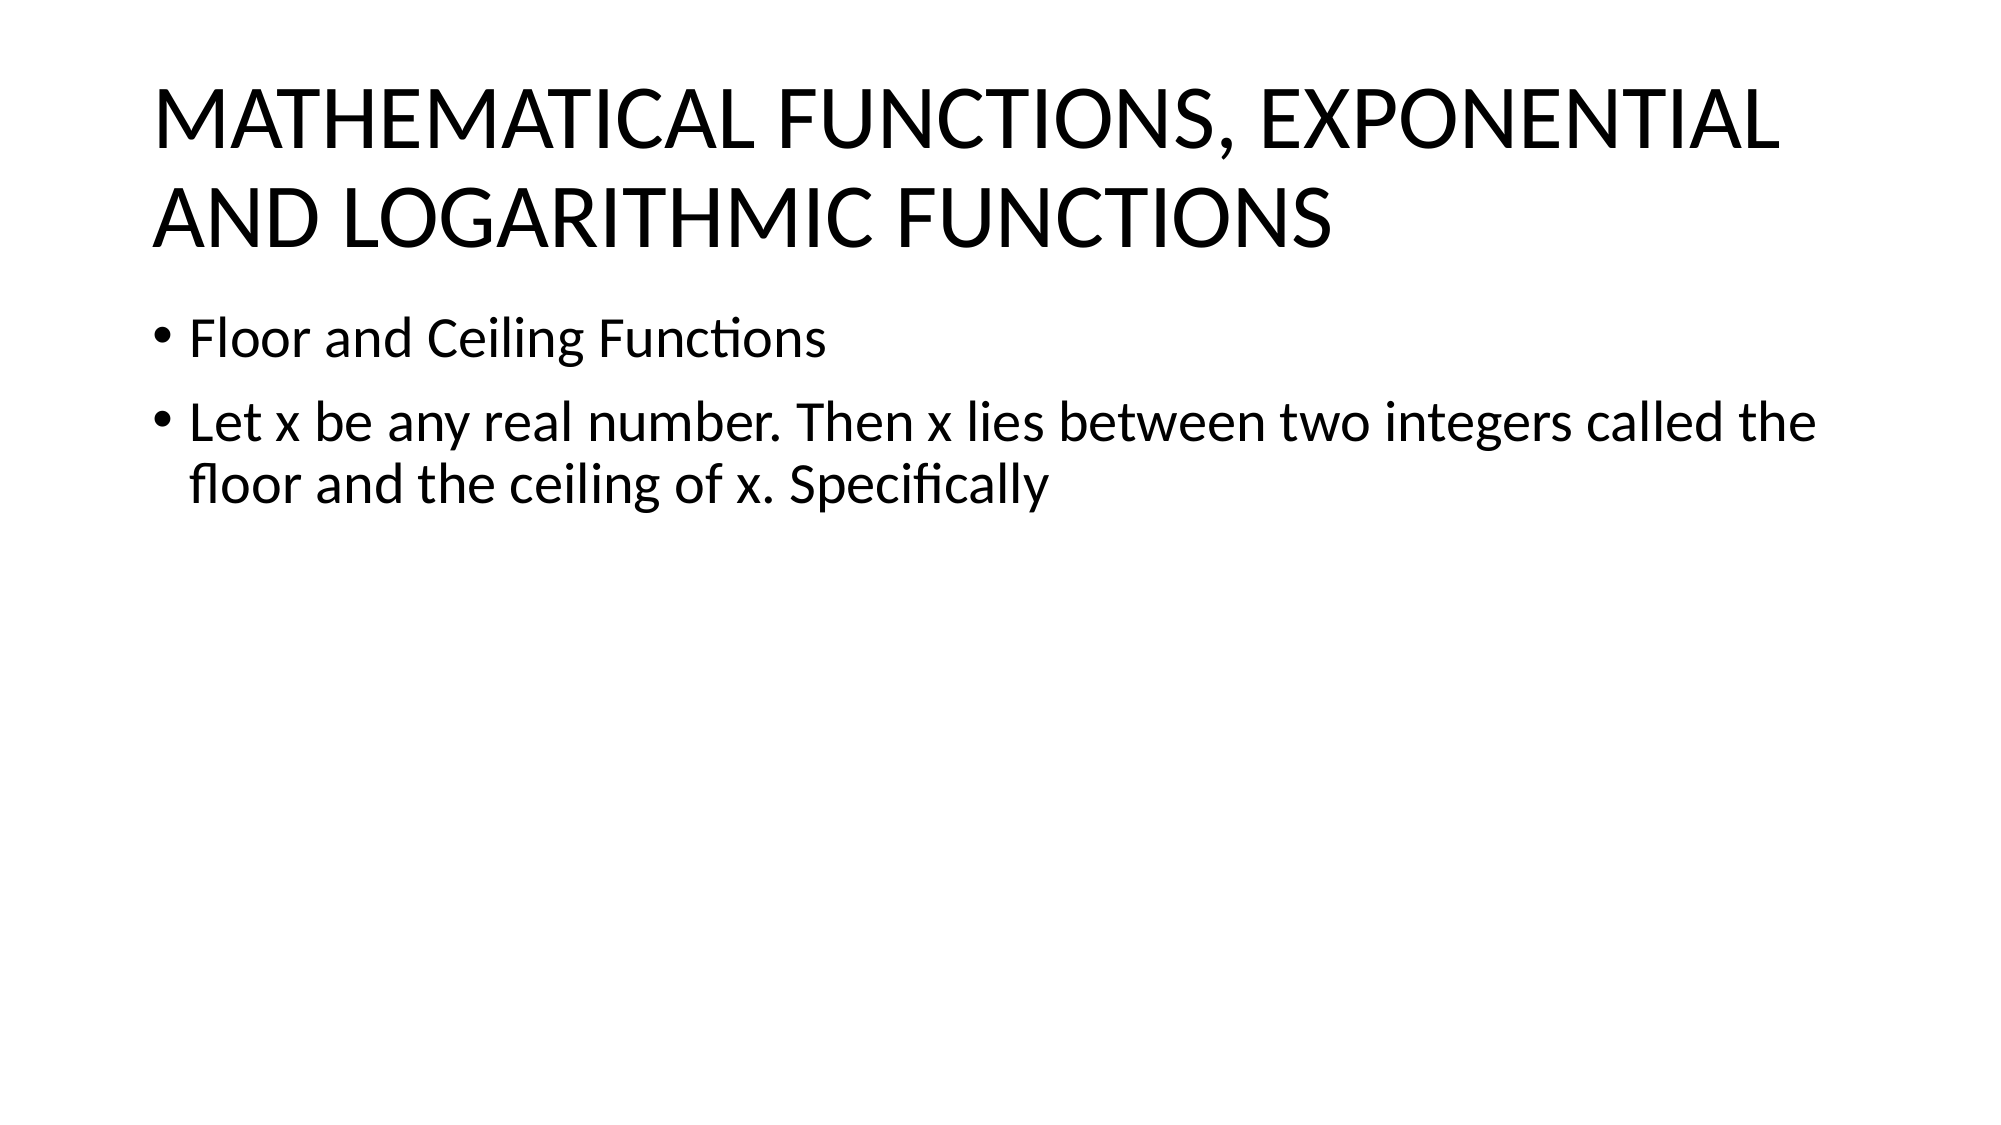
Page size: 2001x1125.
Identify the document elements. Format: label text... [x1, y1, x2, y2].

list Floor and Ceiling Functions Let x be any real number. Then x lies between two integers called the floor and the ceiling of x. Specifically [137, 299, 1863, 1014]
title MATHEMATICAL FUNCTIONS, EXPONENTIAL AND LOGARITHMIC FUNCTIONS [137, 59, 1863, 278]
